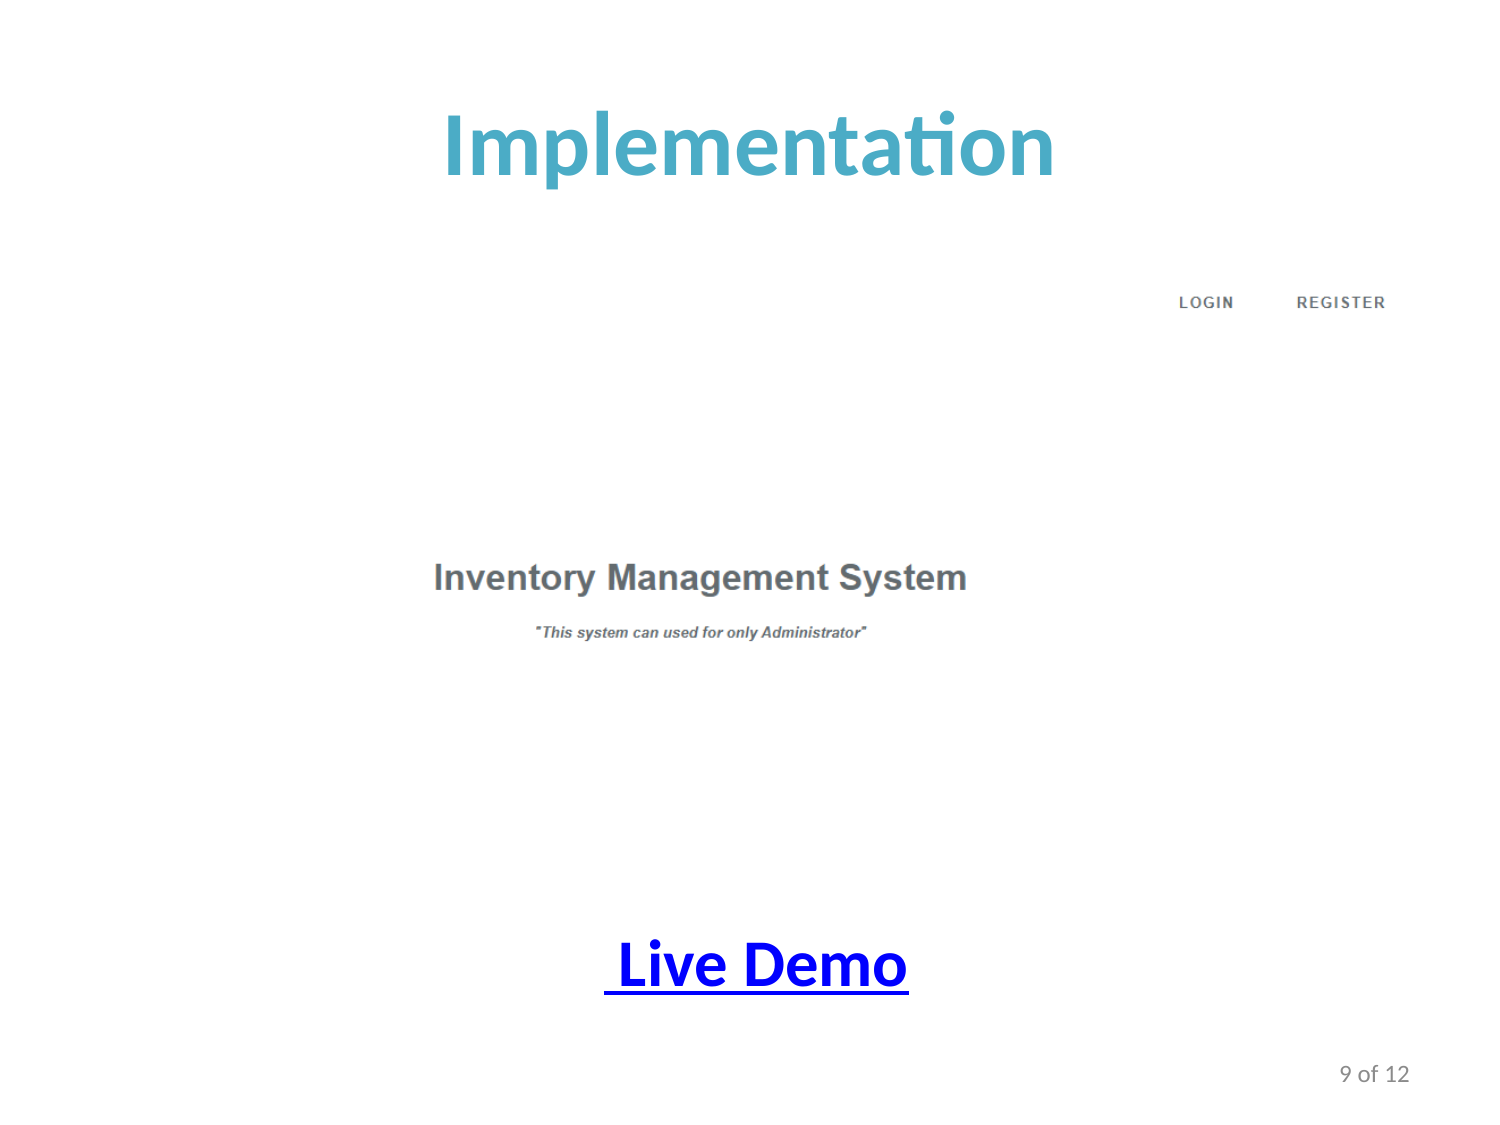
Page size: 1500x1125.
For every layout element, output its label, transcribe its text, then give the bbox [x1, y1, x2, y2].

slide_number 9 of 12 [1074, 1042, 1425, 1103]
text_box Live Demo [589, 912, 924, 1008]
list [162, 274, 1408, 748]
title Implementation [75, 45, 1425, 233]
